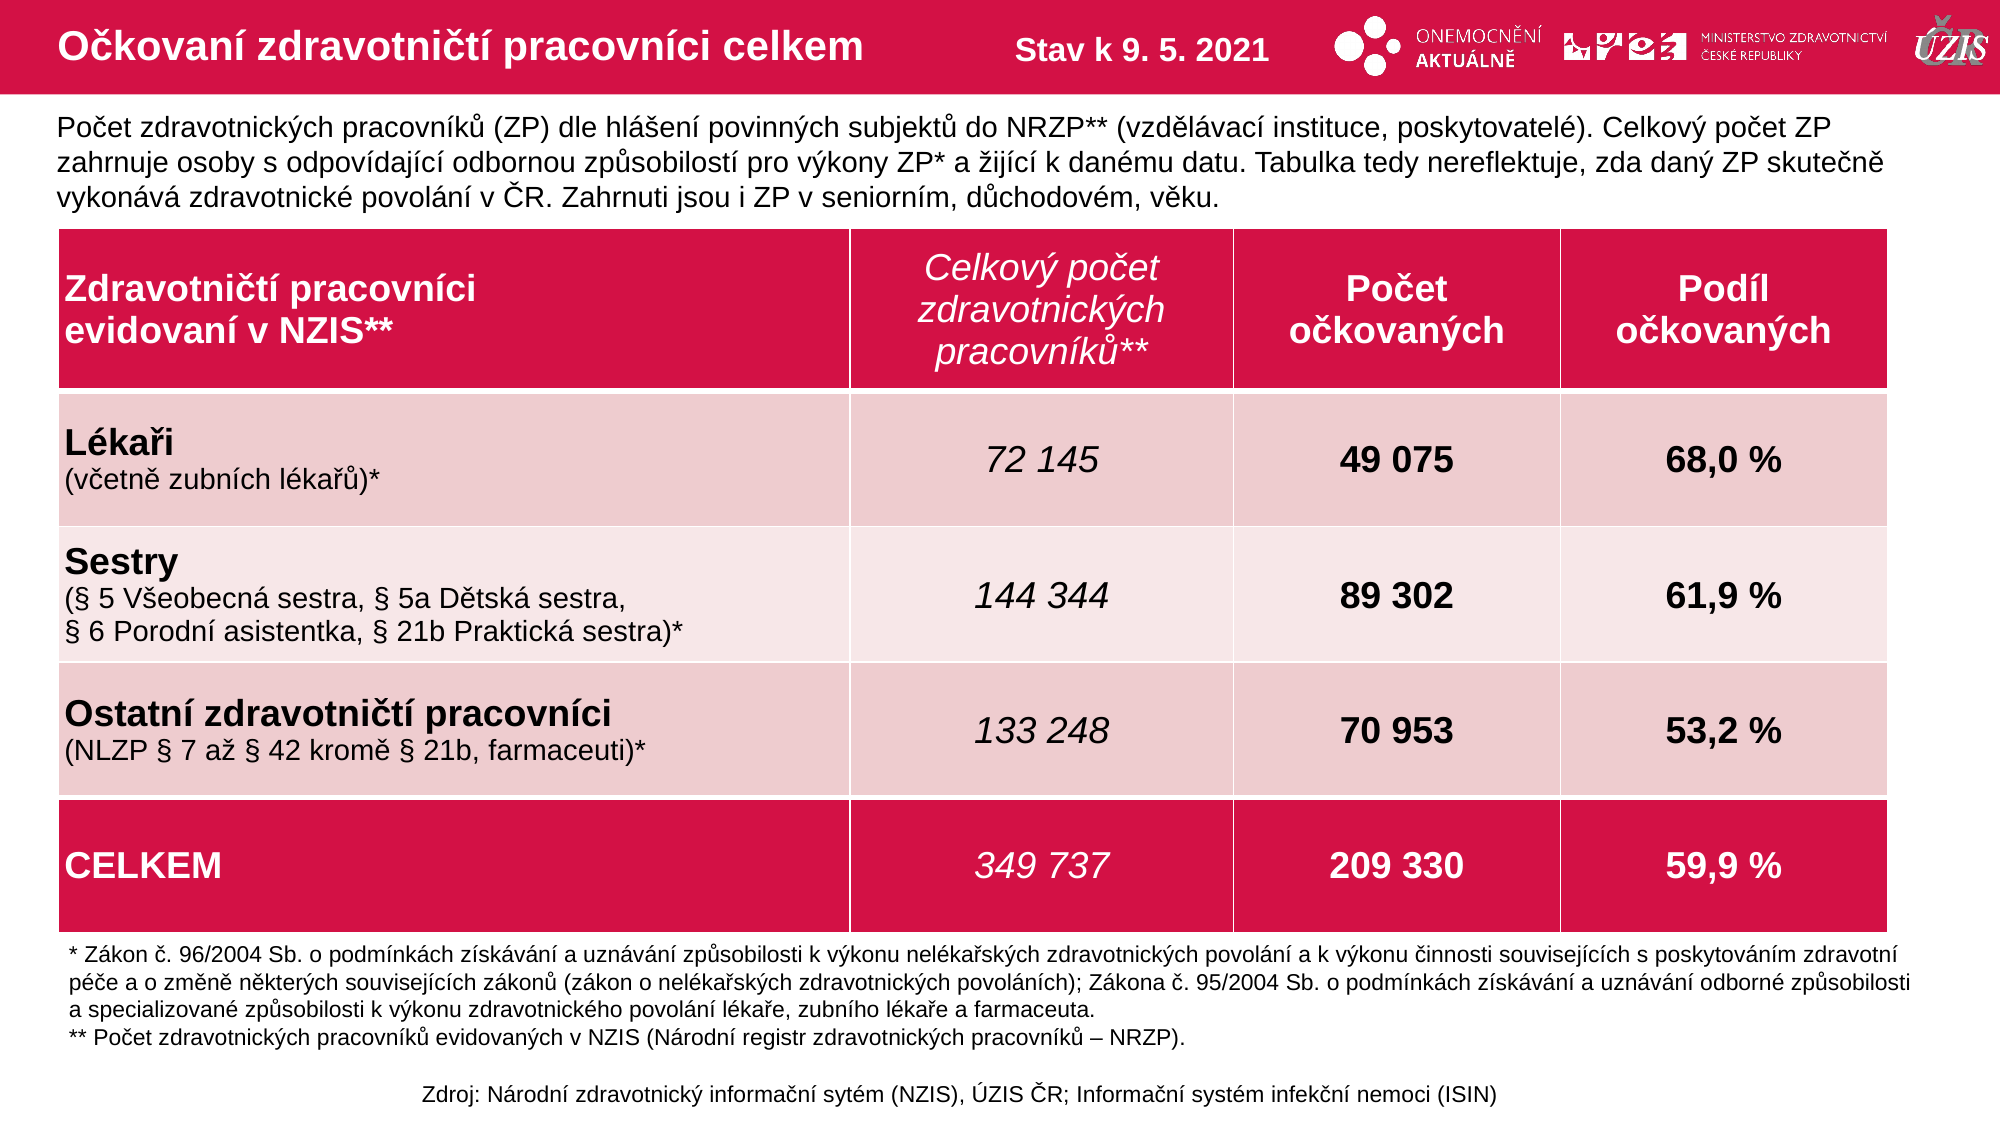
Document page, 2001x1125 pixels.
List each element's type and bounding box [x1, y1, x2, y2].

table_cell [59, 394, 849, 526]
table_cell [1561, 527, 1887, 661]
text_box [999, 20, 1330, 76]
table_cell [851, 800, 1233, 932]
text_box [54, 932, 1934, 1058]
table_cell [1561, 800, 1887, 932]
table_cell [851, 527, 1233, 661]
table_cell [1561, 663, 1887, 795]
table_header [851, 229, 1233, 388]
picture [1915, 15, 1989, 66]
table_cell [59, 527, 849, 661]
table_header [1234, 229, 1560, 388]
title [42, 0, 1262, 95]
table_cell [1234, 663, 1560, 795]
table_cell [59, 663, 849, 795]
table_cell [1234, 800, 1560, 932]
table_cell [1561, 394, 1887, 526]
table_cell [851, 663, 1233, 795]
table_cell [1234, 527, 1560, 661]
table_cell [851, 394, 1233, 526]
text_box [284, 1072, 1643, 1115]
picture [1334, 16, 1542, 76]
table_cell [59, 800, 849, 932]
table_header [1561, 229, 1887, 388]
picture [1563, 31, 1888, 60]
text_box [41, 101, 1961, 221]
table_cell [1234, 394, 1560, 526]
table_header [59, 229, 849, 388]
